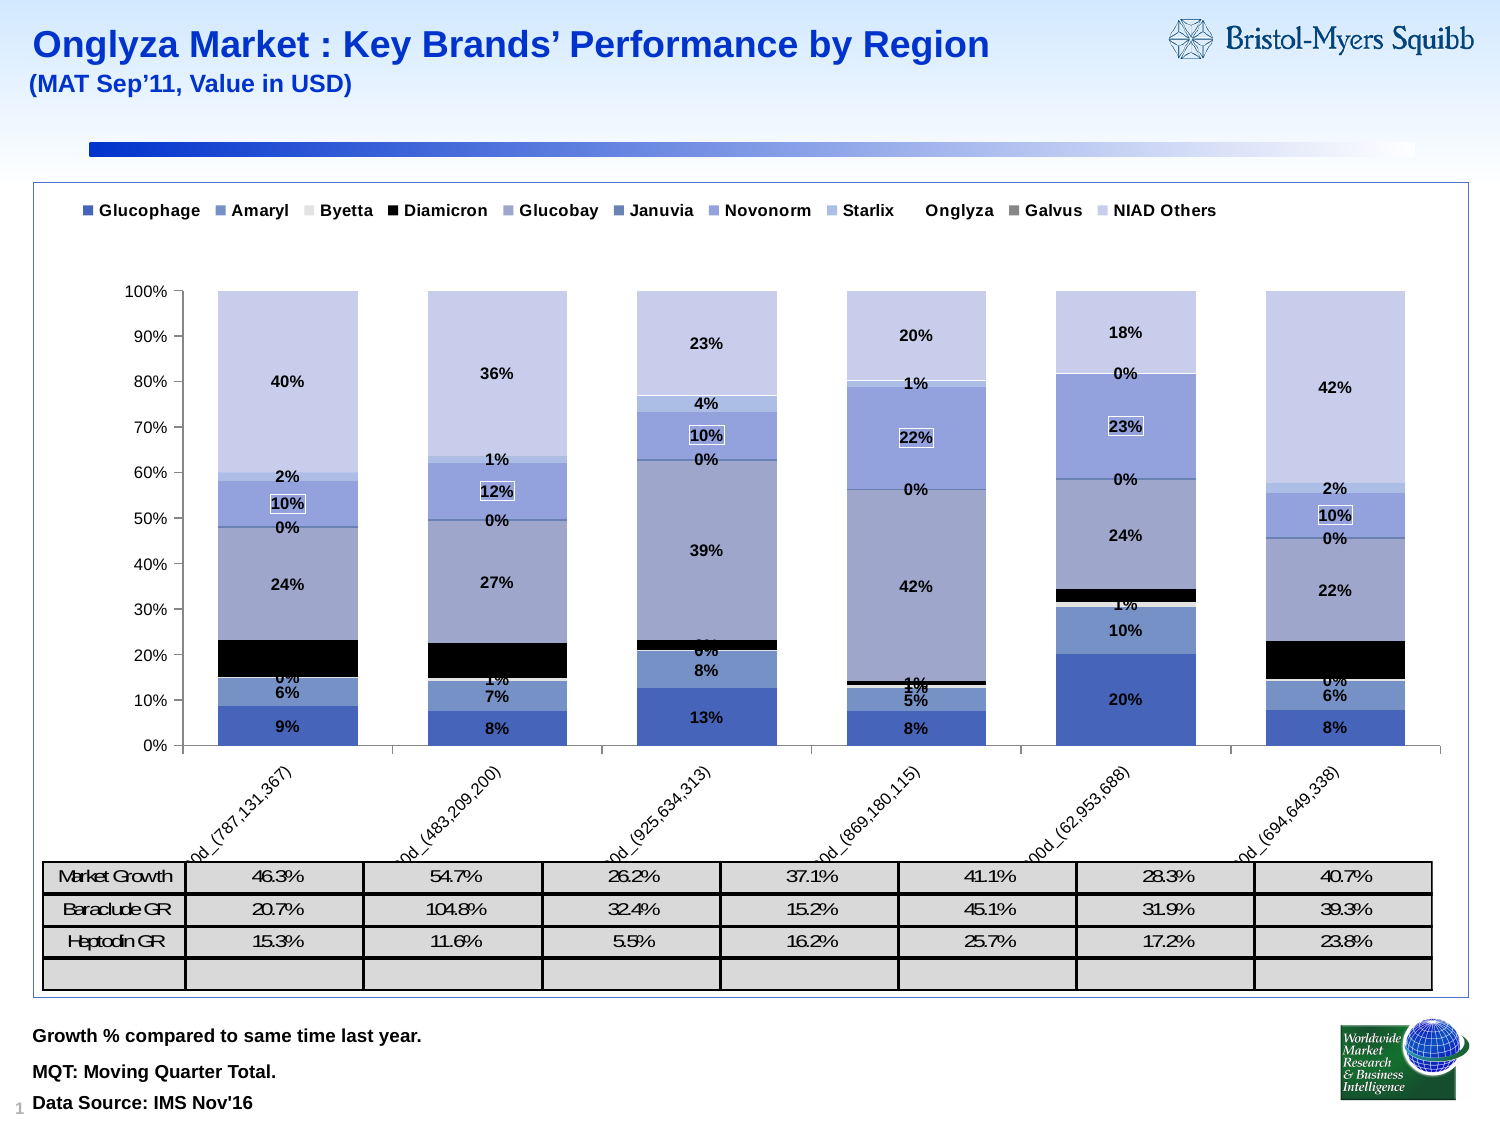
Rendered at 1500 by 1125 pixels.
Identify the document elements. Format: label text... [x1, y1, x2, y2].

text_box Growth % compared to same time last year. [24, 1018, 486, 1054]
text_box MQT: Moving Quarter Total. [24, 1057, 303, 1090]
chart [32, 182, 1470, 998]
text_box (MAT Sep’11, Value in USD) [14, 59, 1413, 138]
picture [1157, 9, 1485, 65]
text_box Data Source: IMS Nov'16 [24, 1082, 1176, 1121]
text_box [41, 860, 1435, 993]
title Onglyza Market : Key Brands’ Performance by Region [18, 12, 1471, 151]
